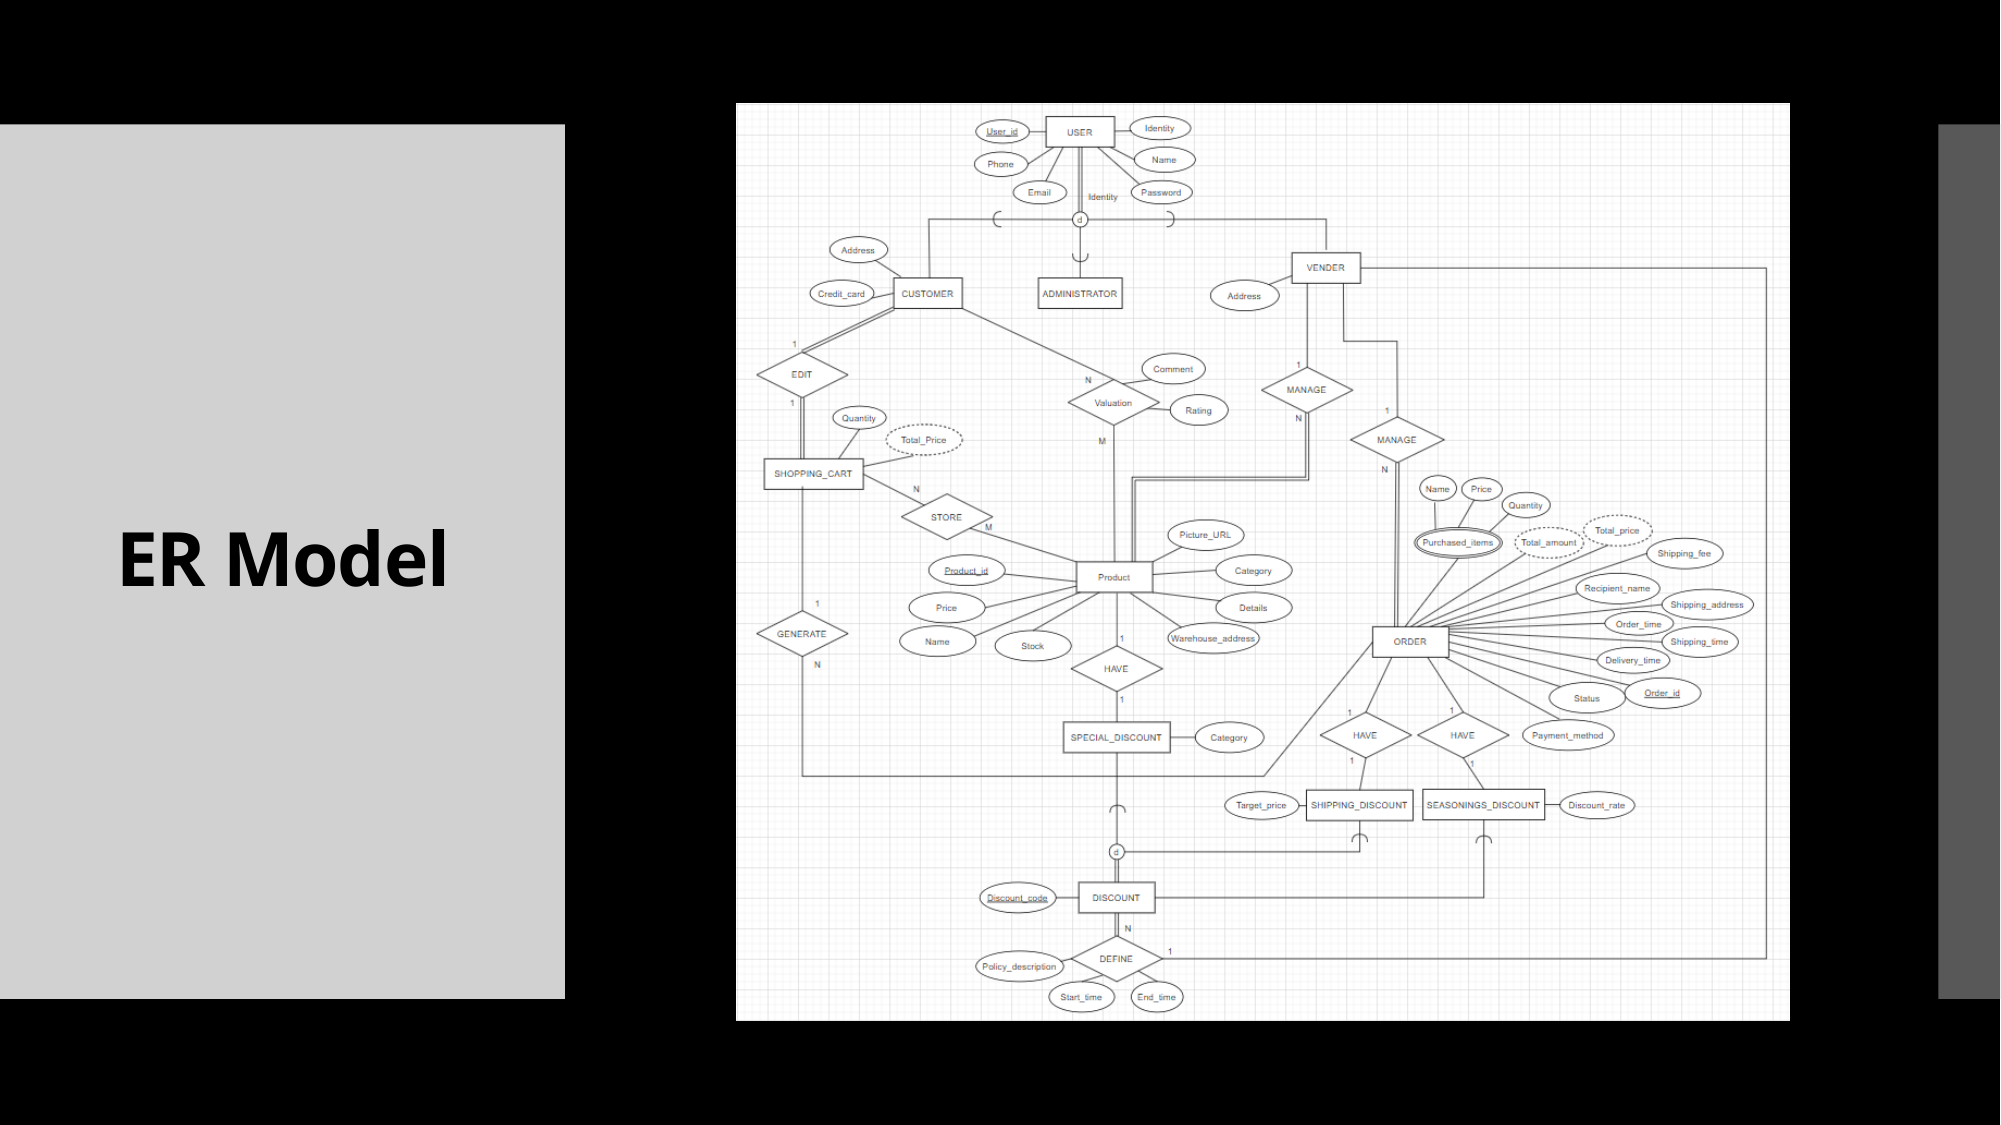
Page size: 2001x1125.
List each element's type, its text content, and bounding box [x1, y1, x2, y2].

title ER Model [41, 184, 525, 940]
picture [736, 102, 1790, 1021]
